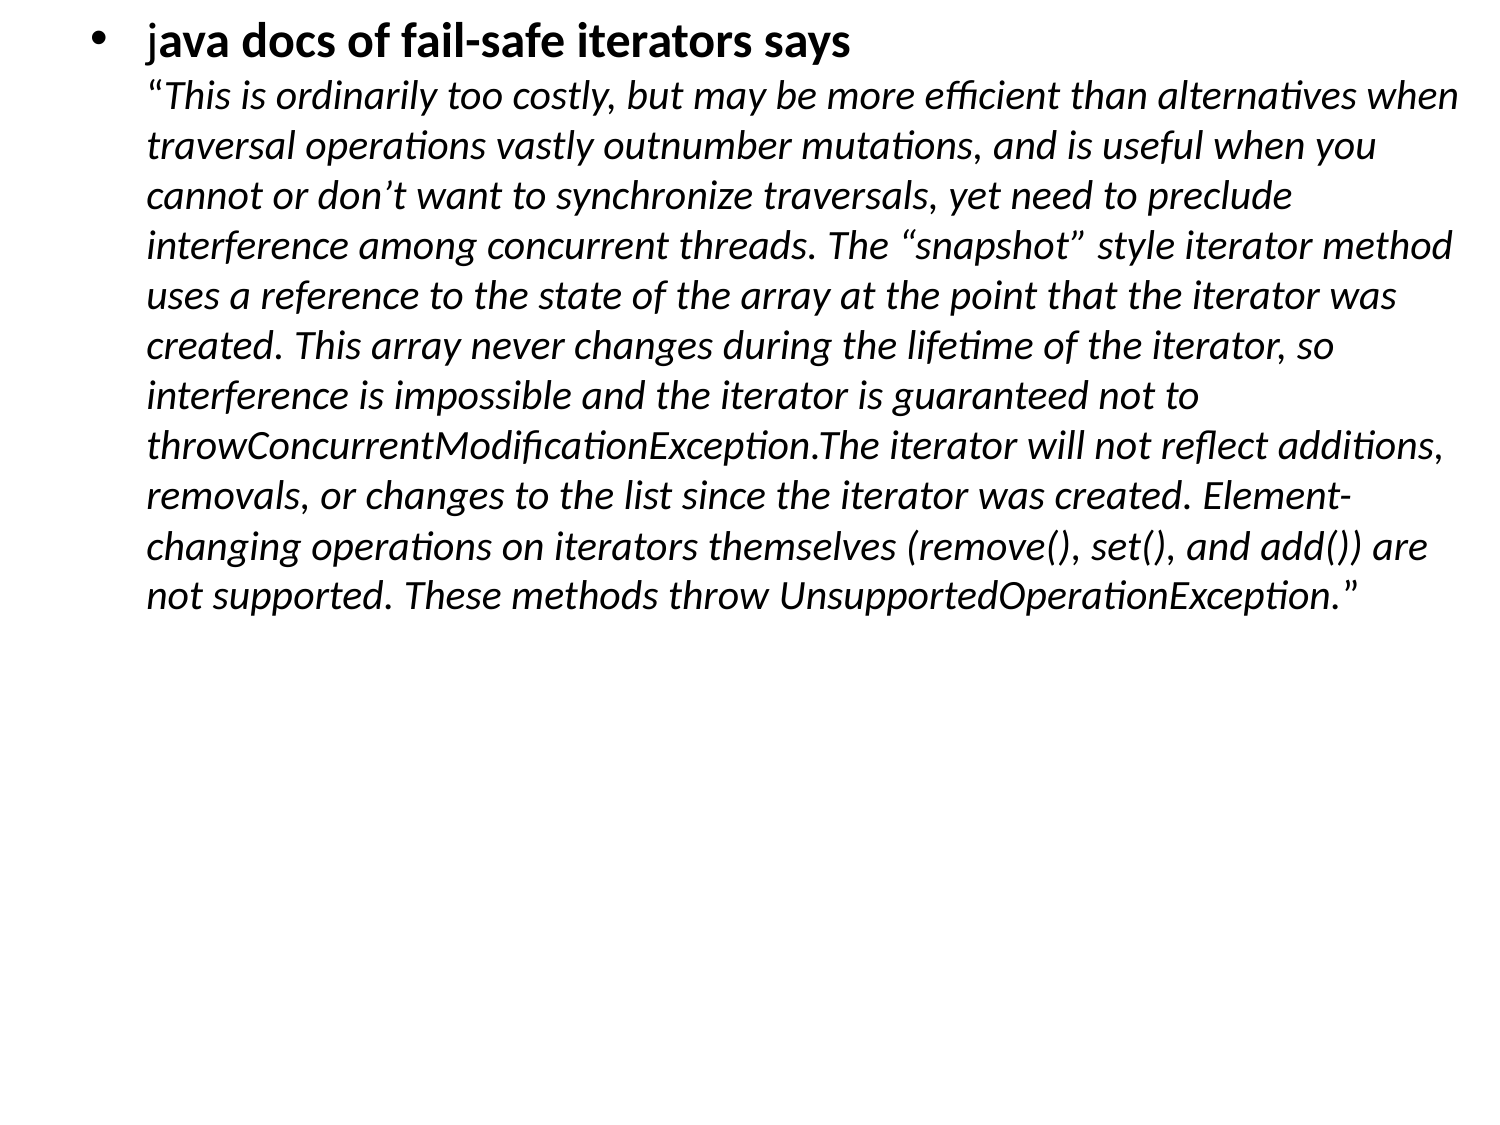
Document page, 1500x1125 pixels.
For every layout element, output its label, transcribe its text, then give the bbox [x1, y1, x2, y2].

list java docs of fail-safe iterators says “This is ordinarily too costly, but may be more efficient than alternatives when traversal operations vastly outnumber mutations, and is useful when you cannot or don’t want to synchronize traversals, yet need to preclude interference among concurrent threads. The “snapshot” style iterator method uses a reference to the state of the array at the point that the iterator was created. This array never changes during the lifetime of the iterator, so interference is impossible and the iterator is guaranteed not to throwConcurrentModificationException.The iterator will not reflect additions, removals, or changes to the list since the iterator was created. Element-changing operations on iterators themselves (remove(), set(), and add()) are not supported. These methods throw UnsupportedOperationException.” [75, 0, 1500, 1088]
